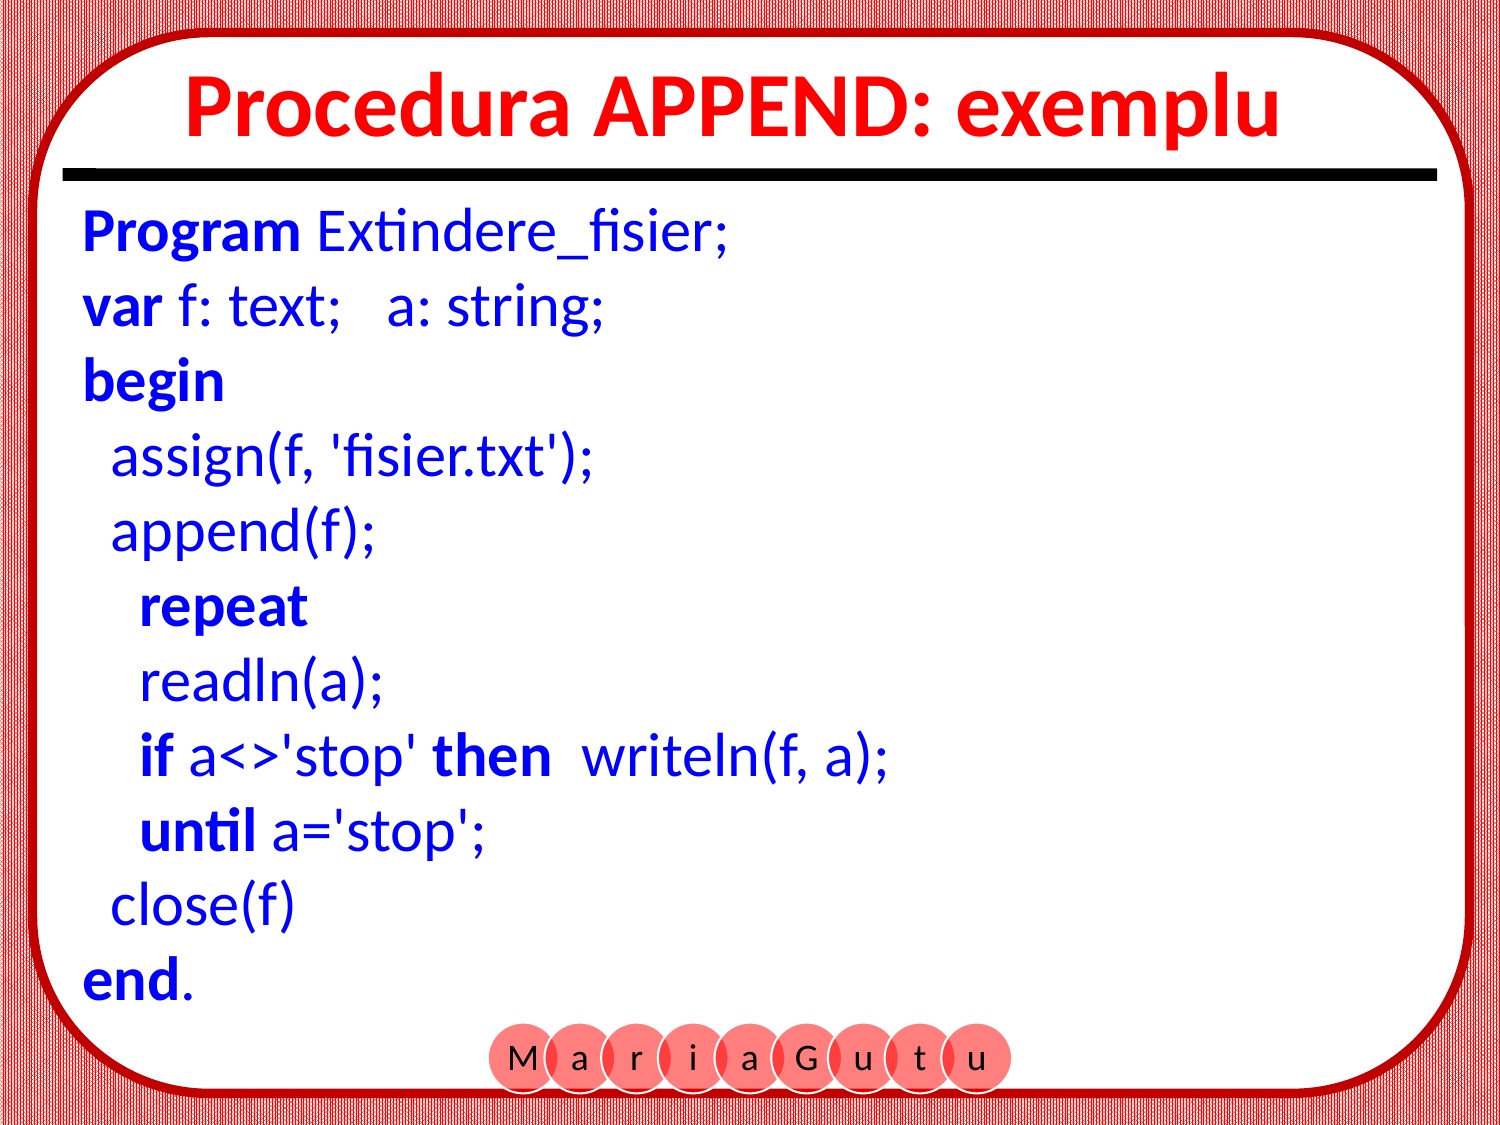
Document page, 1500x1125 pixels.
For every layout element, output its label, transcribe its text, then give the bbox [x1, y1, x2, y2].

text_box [263, 1022, 1237, 1094]
text_box [169, 31, 1333, 36]
text_box Program Extindere_fisier; var f: text; a: string; begin assign(f, 'fisier.txt'); append(f); repeat readln(a); if a<>'stop' then writeln(f, a); until a='stop'; close(f) end. [67, 181, 1433, 1021]
text_box [31, 38, 1471, 1095]
text_box Procedura APPEND: exemplu [127, 36, 1341, 162]
